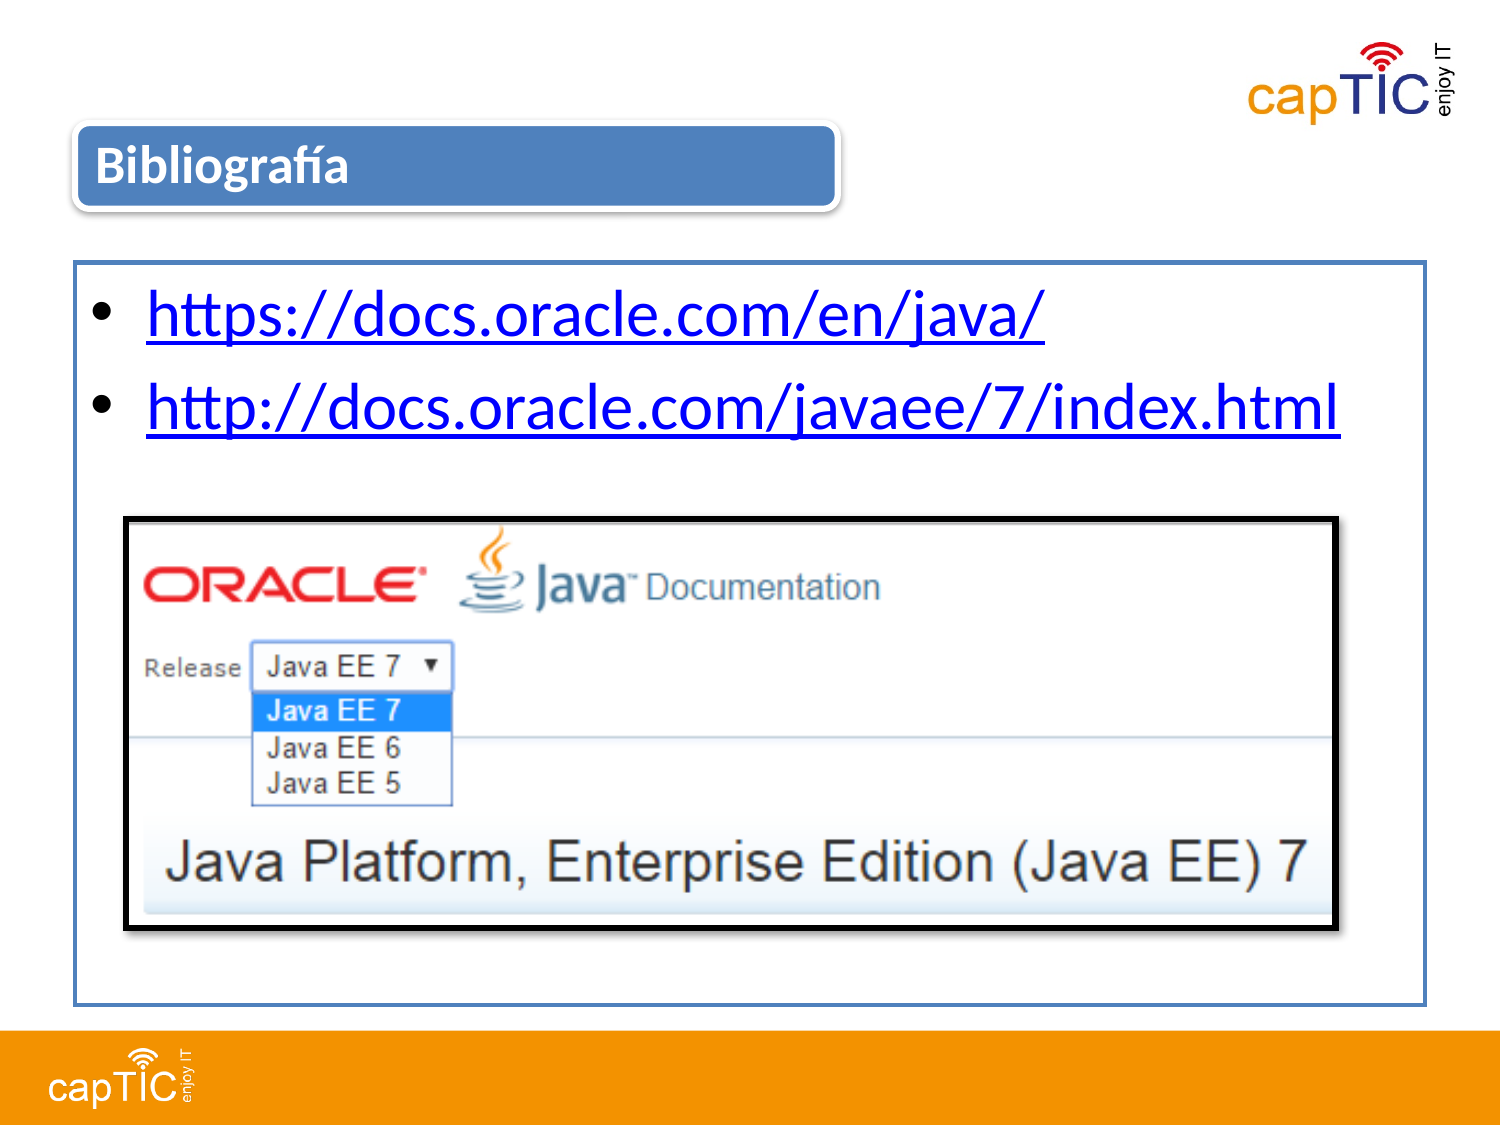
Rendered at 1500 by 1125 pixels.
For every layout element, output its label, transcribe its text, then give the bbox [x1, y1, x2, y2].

list https://docs.oracle.com/en/java/ http://docs.oracle.com/javaee/7/index.html [73, 260, 1427, 1007]
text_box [74, 122, 839, 210]
picture [1246, 42, 1457, 132]
picture [128, 521, 1333, 926]
picture [47, 1048, 196, 1114]
